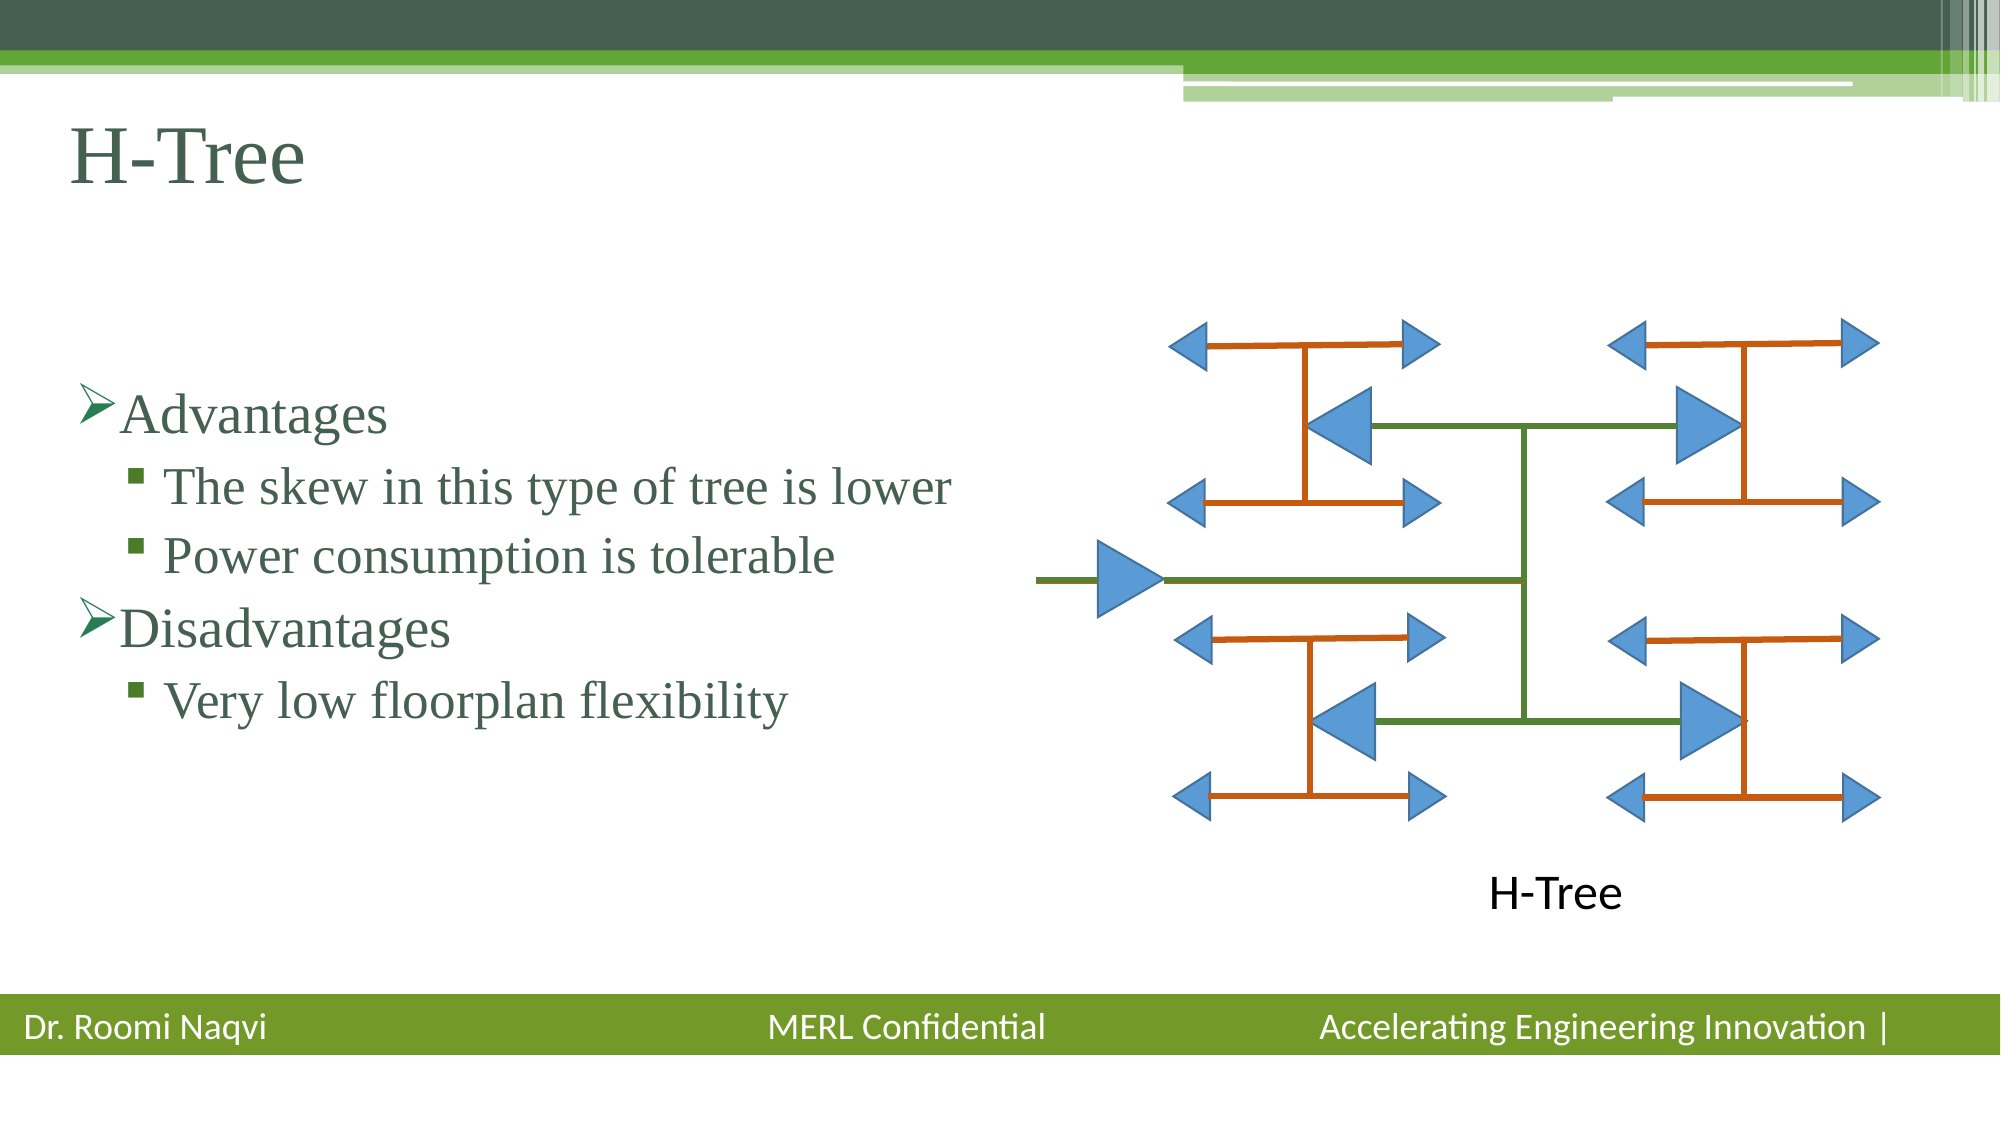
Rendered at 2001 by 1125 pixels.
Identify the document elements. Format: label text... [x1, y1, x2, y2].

text_box [1409, 772, 1446, 820]
text_box [1680, 682, 1741, 760]
text_box [1408, 614, 1445, 662]
title H-Tree [0, 62, 397, 238]
text_box [1308, 387, 1371, 465]
text_box [1607, 773, 1645, 822]
text_box [1607, 478, 1644, 526]
text_box [1169, 323, 1207, 371]
text_box [1608, 321, 1646, 370]
text_box [1175, 616, 1212, 664]
text_box [1168, 479, 1205, 527]
list Advantages The skew in this type of tree is lower Power consumption is tolerable Disadvantages Very low floorplan flexibility [42, 369, 1099, 739]
text_box [1843, 773, 1880, 822]
text_box [1173, 772, 1210, 820]
text_box [1676, 386, 1741, 464]
text_box [1313, 683, 1375, 760]
text_box [1097, 540, 1164, 618]
text_box [1841, 319, 1879, 367]
text_box [1403, 479, 1441, 527]
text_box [1632, 342, 1842, 346]
text_box [1402, 320, 1440, 368]
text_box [1633, 638, 1843, 642]
text_box [1842, 615, 1879, 663]
text_box [1842, 478, 1880, 526]
text_box H-Tree [1473, 852, 1946, 927]
text_box [1609, 617, 1646, 665]
